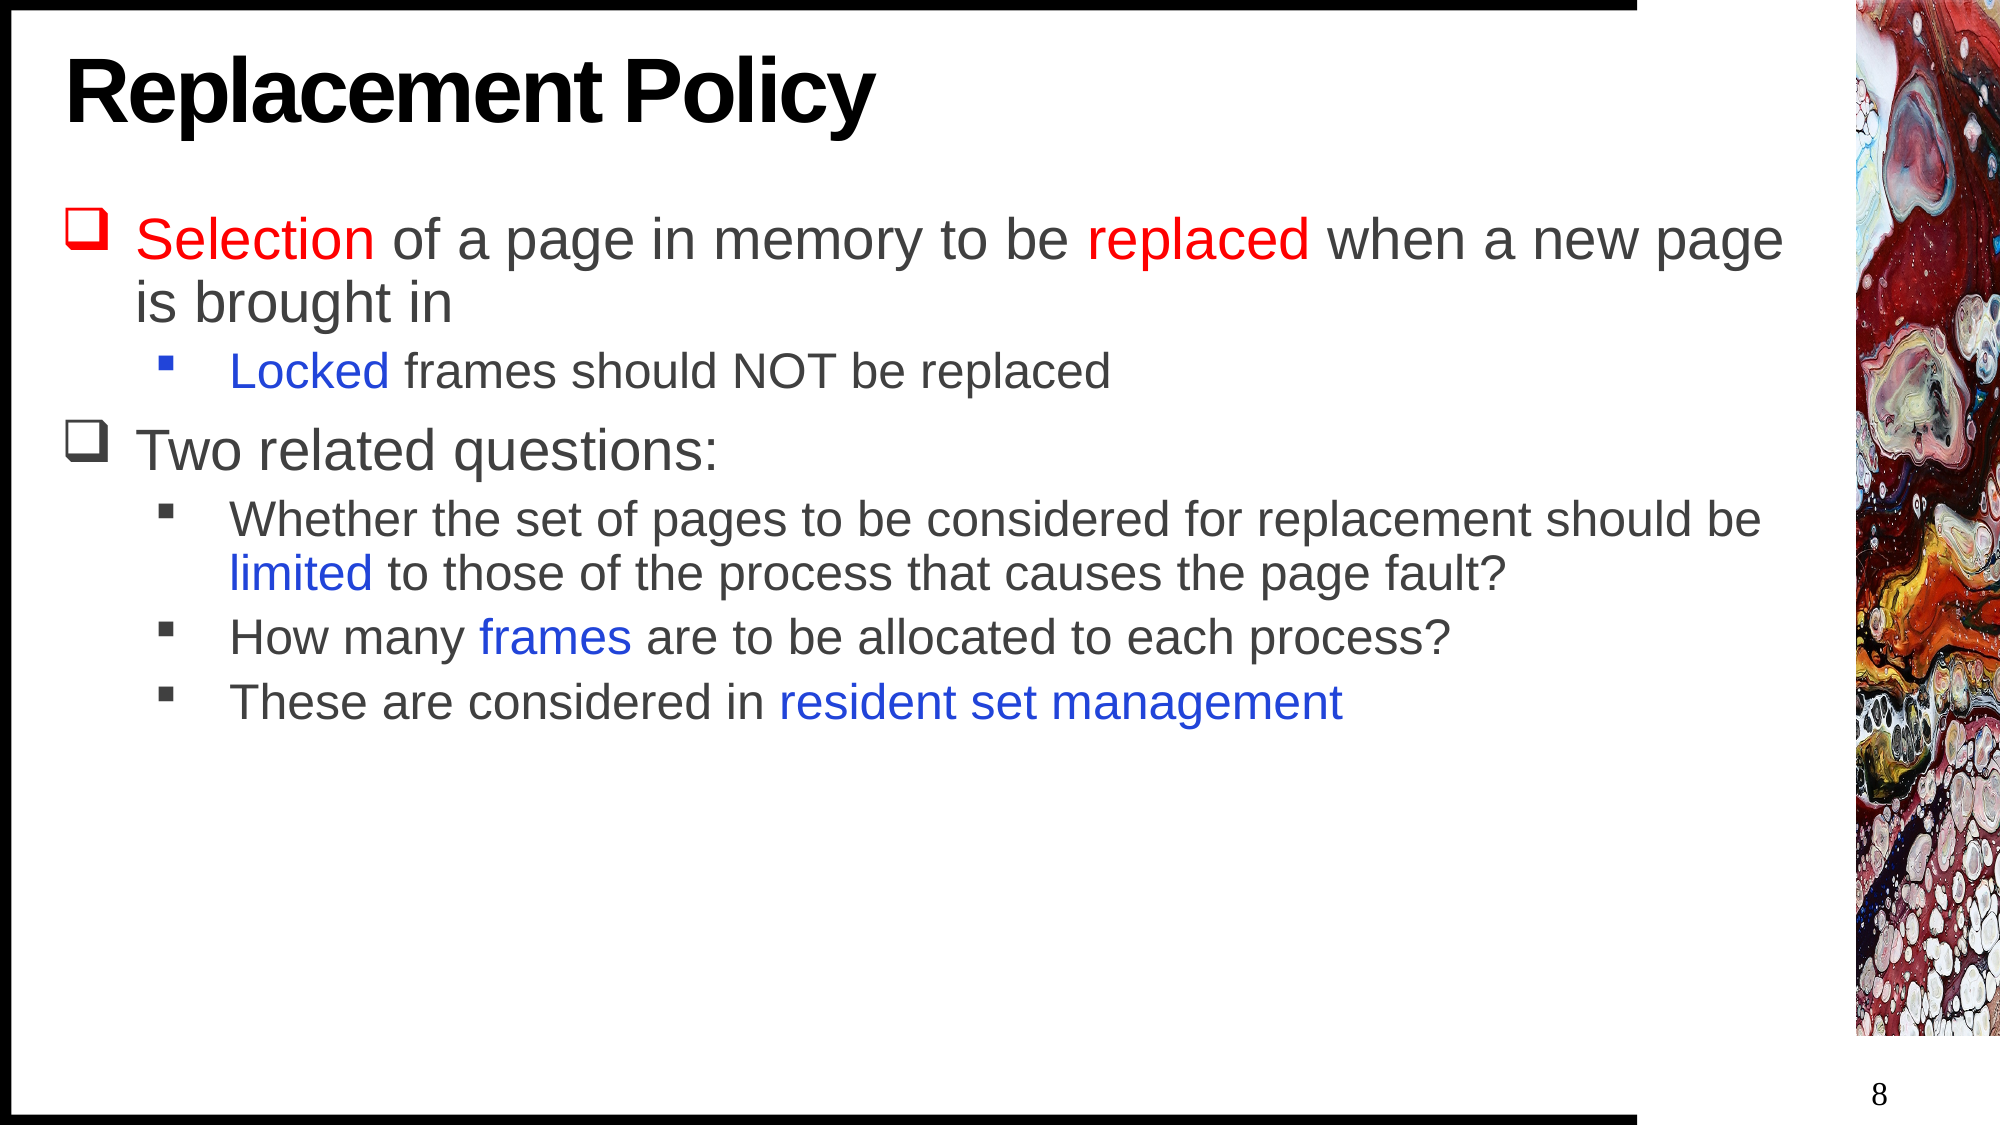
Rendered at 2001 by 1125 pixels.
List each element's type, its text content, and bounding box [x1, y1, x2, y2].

picture [1856, 0, 2000, 1036]
list Selection of a page in memory to be replaced when a new page is brought in Locked frames should NOT be replaced Two related questions: Whether the set of pages to be considered for replacement should be limited to those of the process that causes the page fault? How many frames are to be allocated to each process? These are considered in resident set management [60, 209, 1817, 977]
title Replacement Policy [64, 37, 1573, 149]
slide_number 8 [1856, 1069, 1903, 1115]
